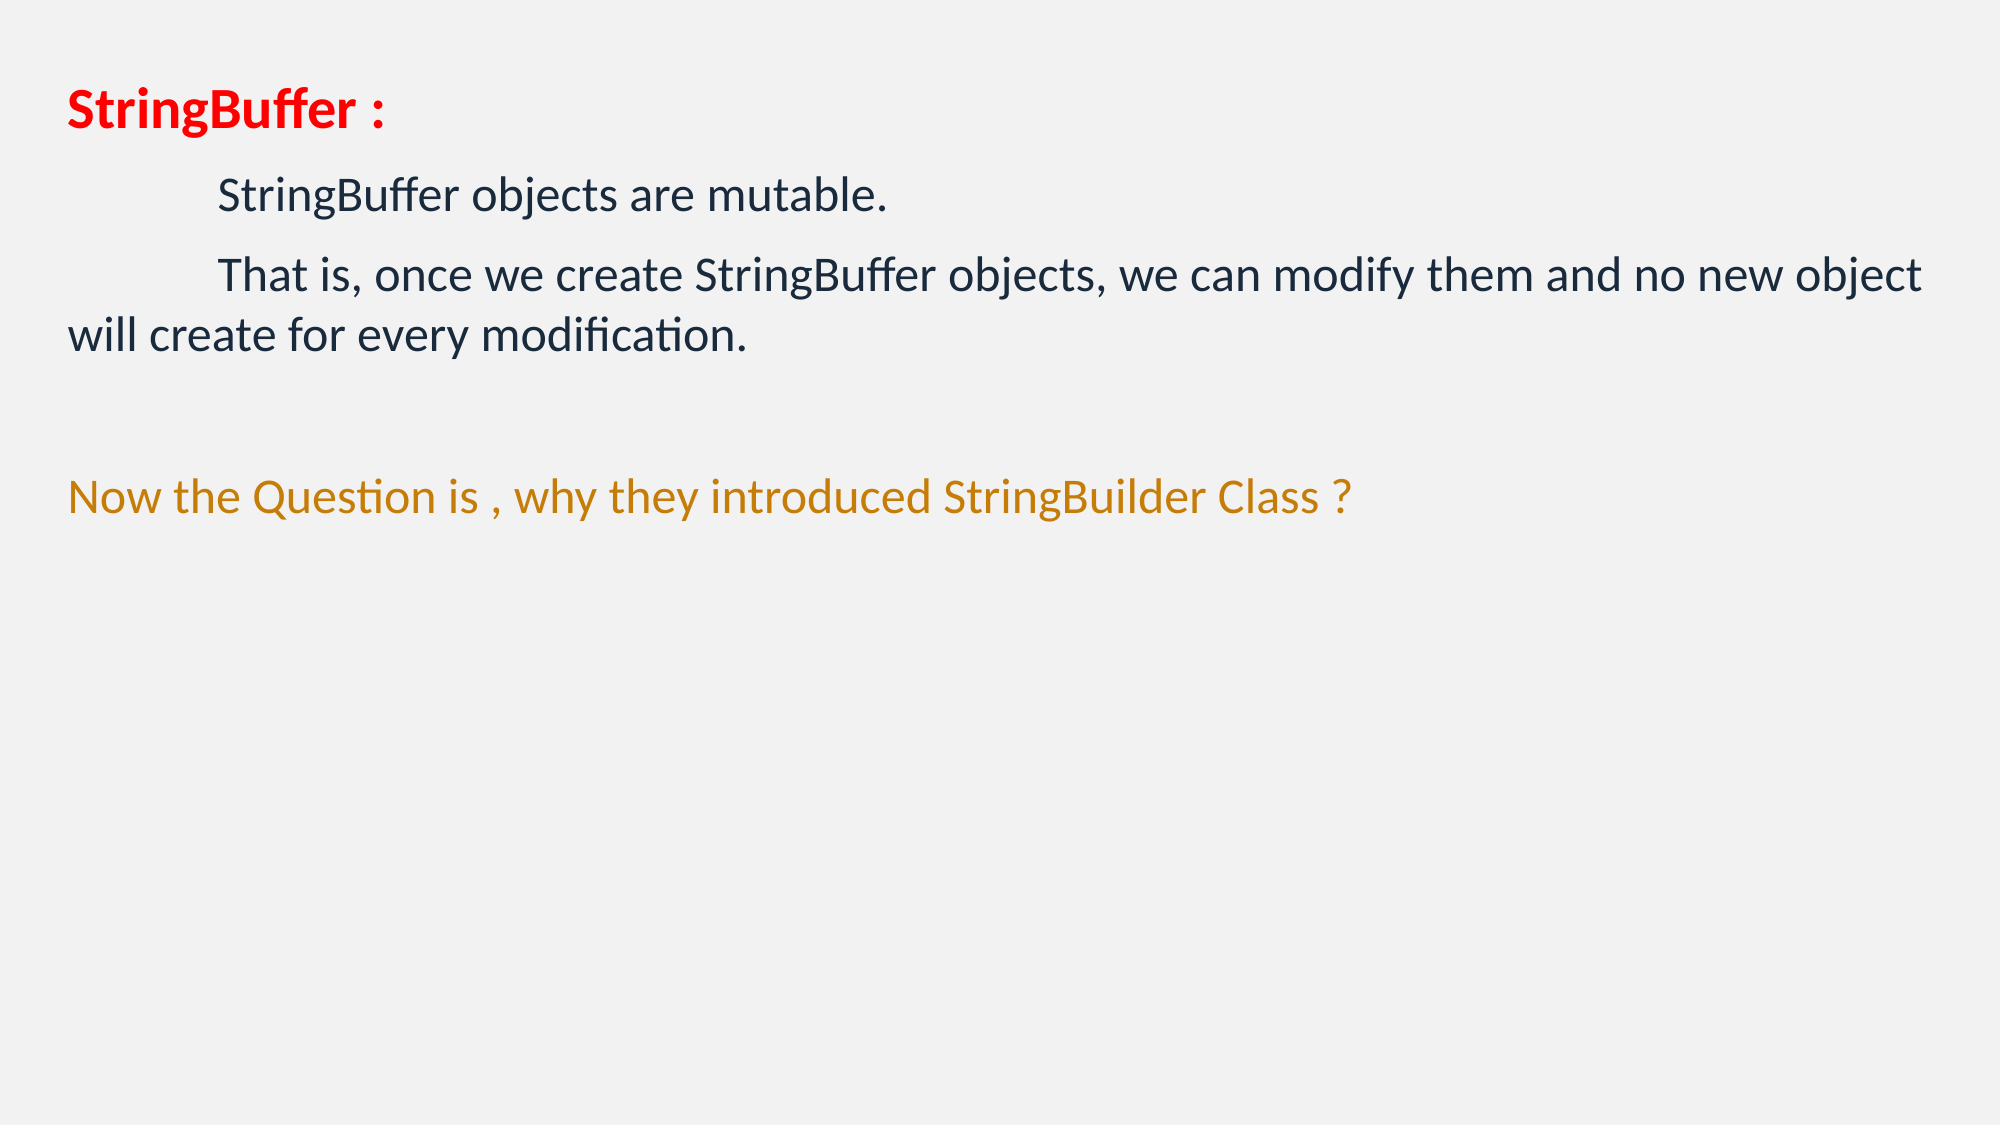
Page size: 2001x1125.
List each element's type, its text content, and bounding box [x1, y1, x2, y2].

list StringBuffer : StringBuffer objects are mutable. That is, once we create StringBuffer objects, we can modify them and no new object will create for every modification. Now the Question is , why they introduced StringBuilder Class ? [52, 62, 1940, 1077]
